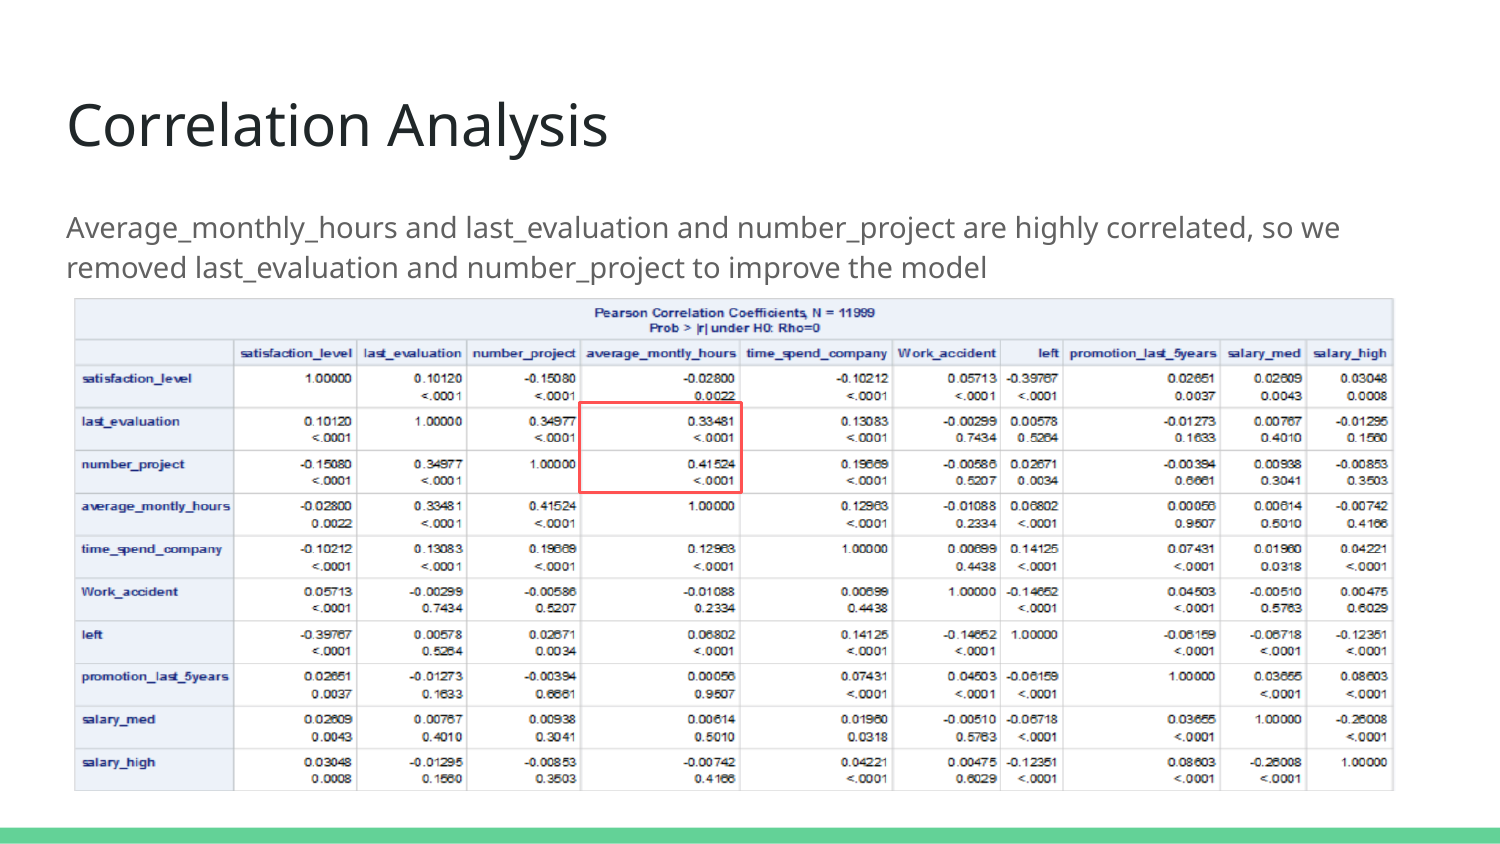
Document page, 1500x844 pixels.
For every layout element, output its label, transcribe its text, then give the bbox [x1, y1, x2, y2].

title Correlation Analysis [51, 72, 1449, 167]
list Average_monthly_hours and last_evaluation and number_project are highly correlated, so we removed last_evaluation and number_project to improve the model [51, 189, 1449, 342]
picture [74, 297, 1396, 791]
